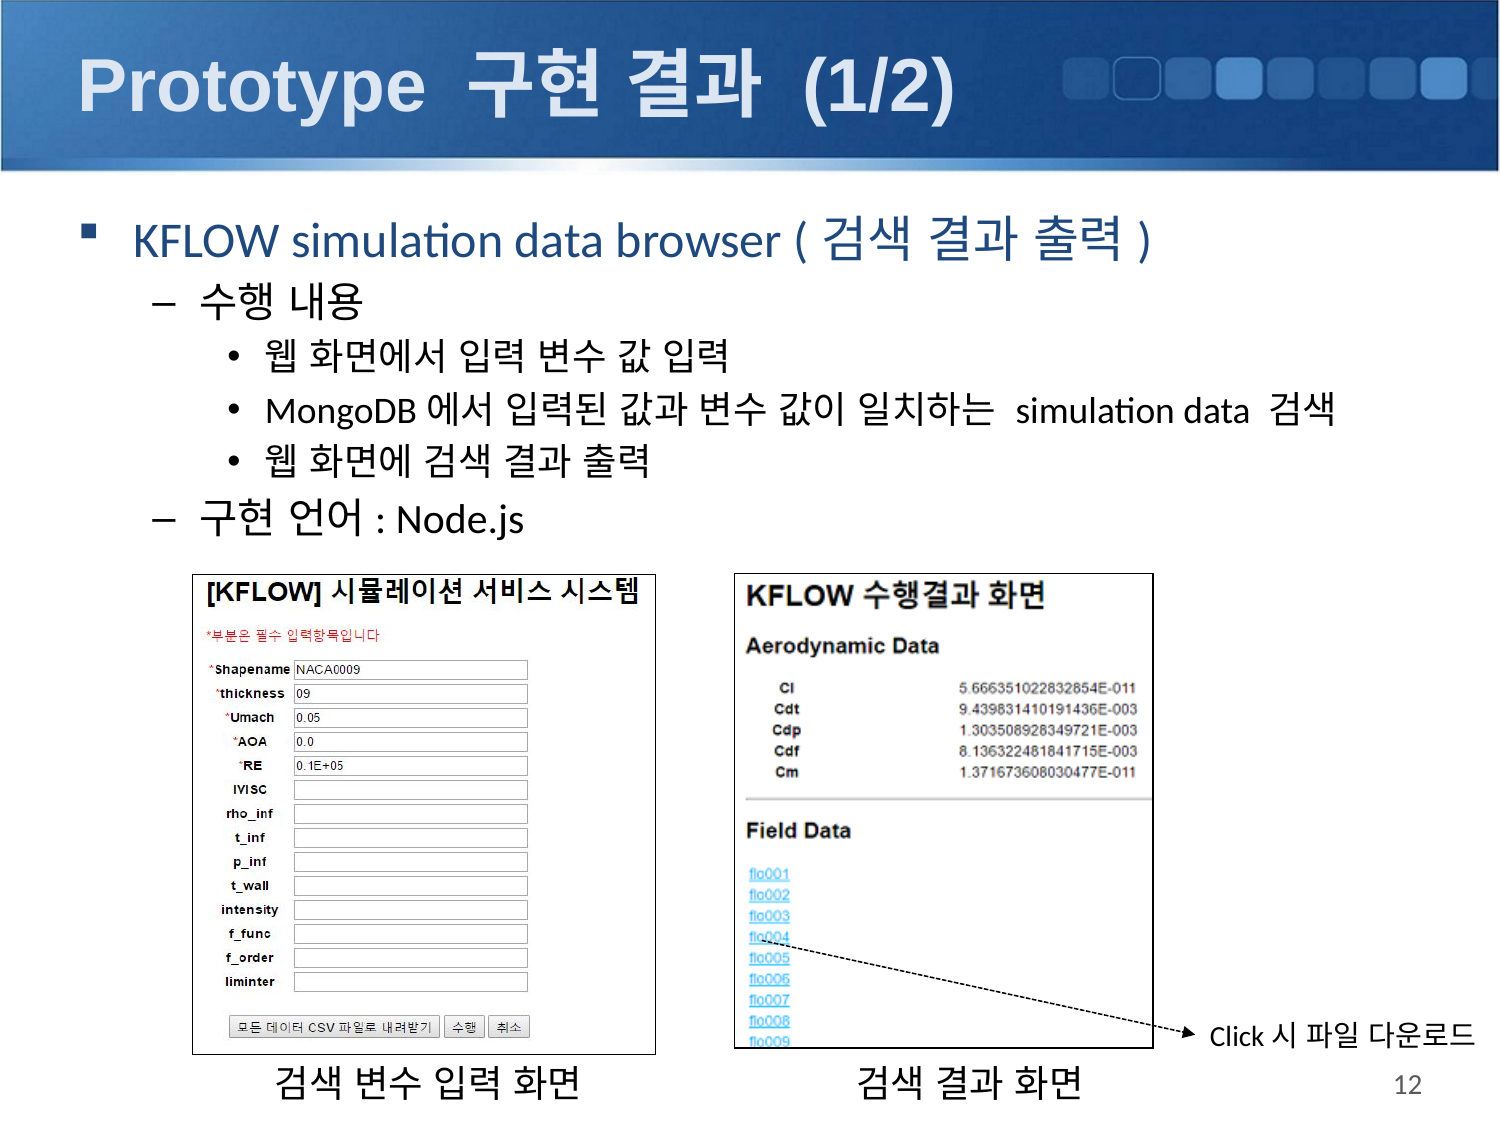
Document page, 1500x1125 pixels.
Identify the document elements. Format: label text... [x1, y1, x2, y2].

text_box Click시 파일 다운로드 [1195, 1009, 1492, 1060]
text_box 검색 결과 화면 [841, 1056, 1099, 1112]
title Prototype 구현 결과 (1/2) [62, 24, 1438, 138]
picture [191, 573, 656, 1056]
text_box 검색 변수 입력 화면 [259, 1064, 598, 1112]
picture [734, 574, 1153, 1048]
list KFLOW simulation data browser (검색 결과 출력) 수행 내용 웹 화면에서 입력 변수 값 입력 MongoDB에서 입력된 값과 변수 값이 일치하는 simulation data 검색 웹 화면에 검색 결과 출력 구현 언어: Node.js [62, 200, 1438, 1088]
slide_number 12 [1250, 1062, 1438, 1103]
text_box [761, 940, 1192, 1036]
picture [0, 0, 1500, 175]
